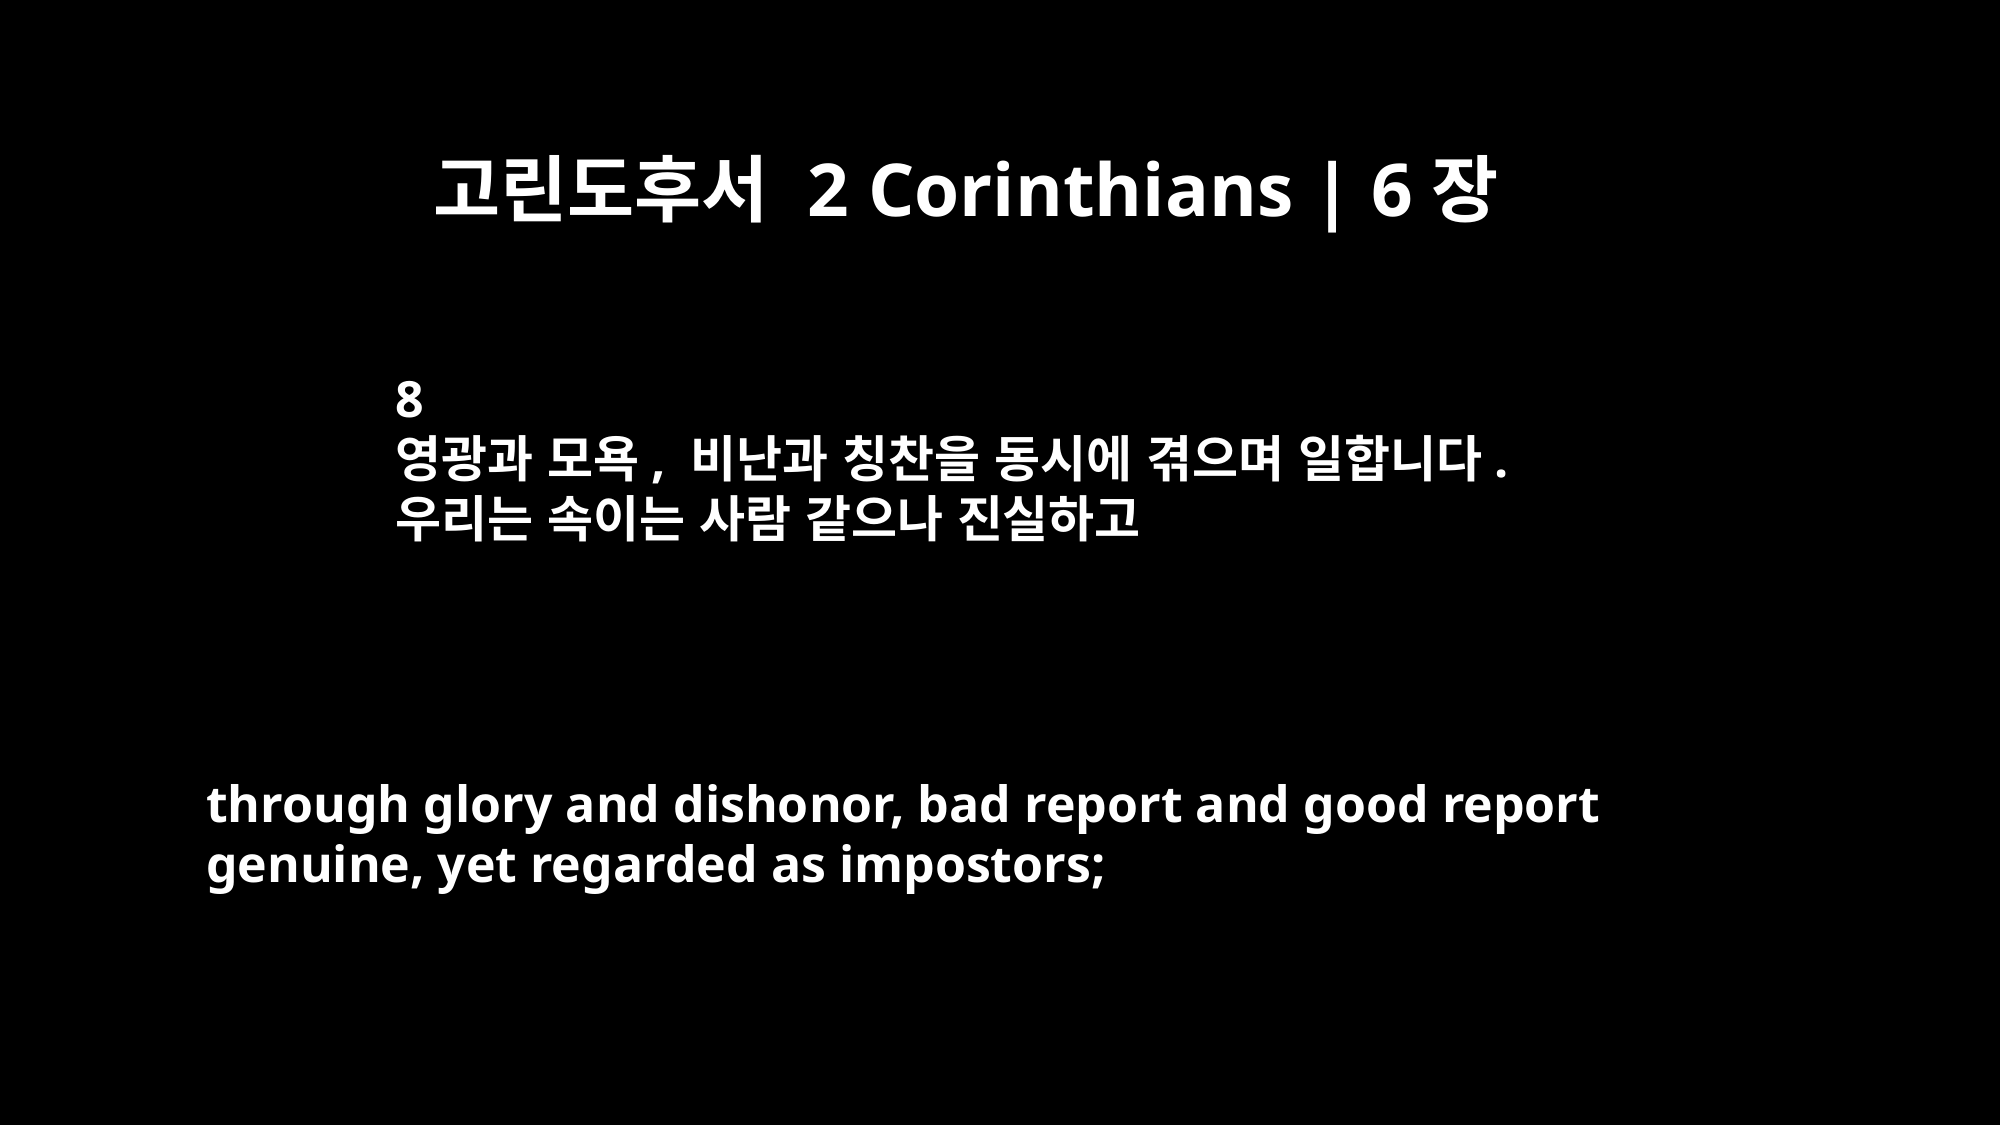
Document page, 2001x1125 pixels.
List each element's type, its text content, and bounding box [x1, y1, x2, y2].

text_box 고린도후서 2 Corinthians | 6장 [418, 136, 1514, 239]
text_box through glory and dishonor, bad report and good report genuine, yet regarded as impostors; [191, 764, 1616, 900]
text_box 8 영광과 모욕, 비난과 칭찬을 동시에 겪으며 일합니다. 우리는 속이는 사람 같으나 진실하고 [380, 359, 1537, 555]
